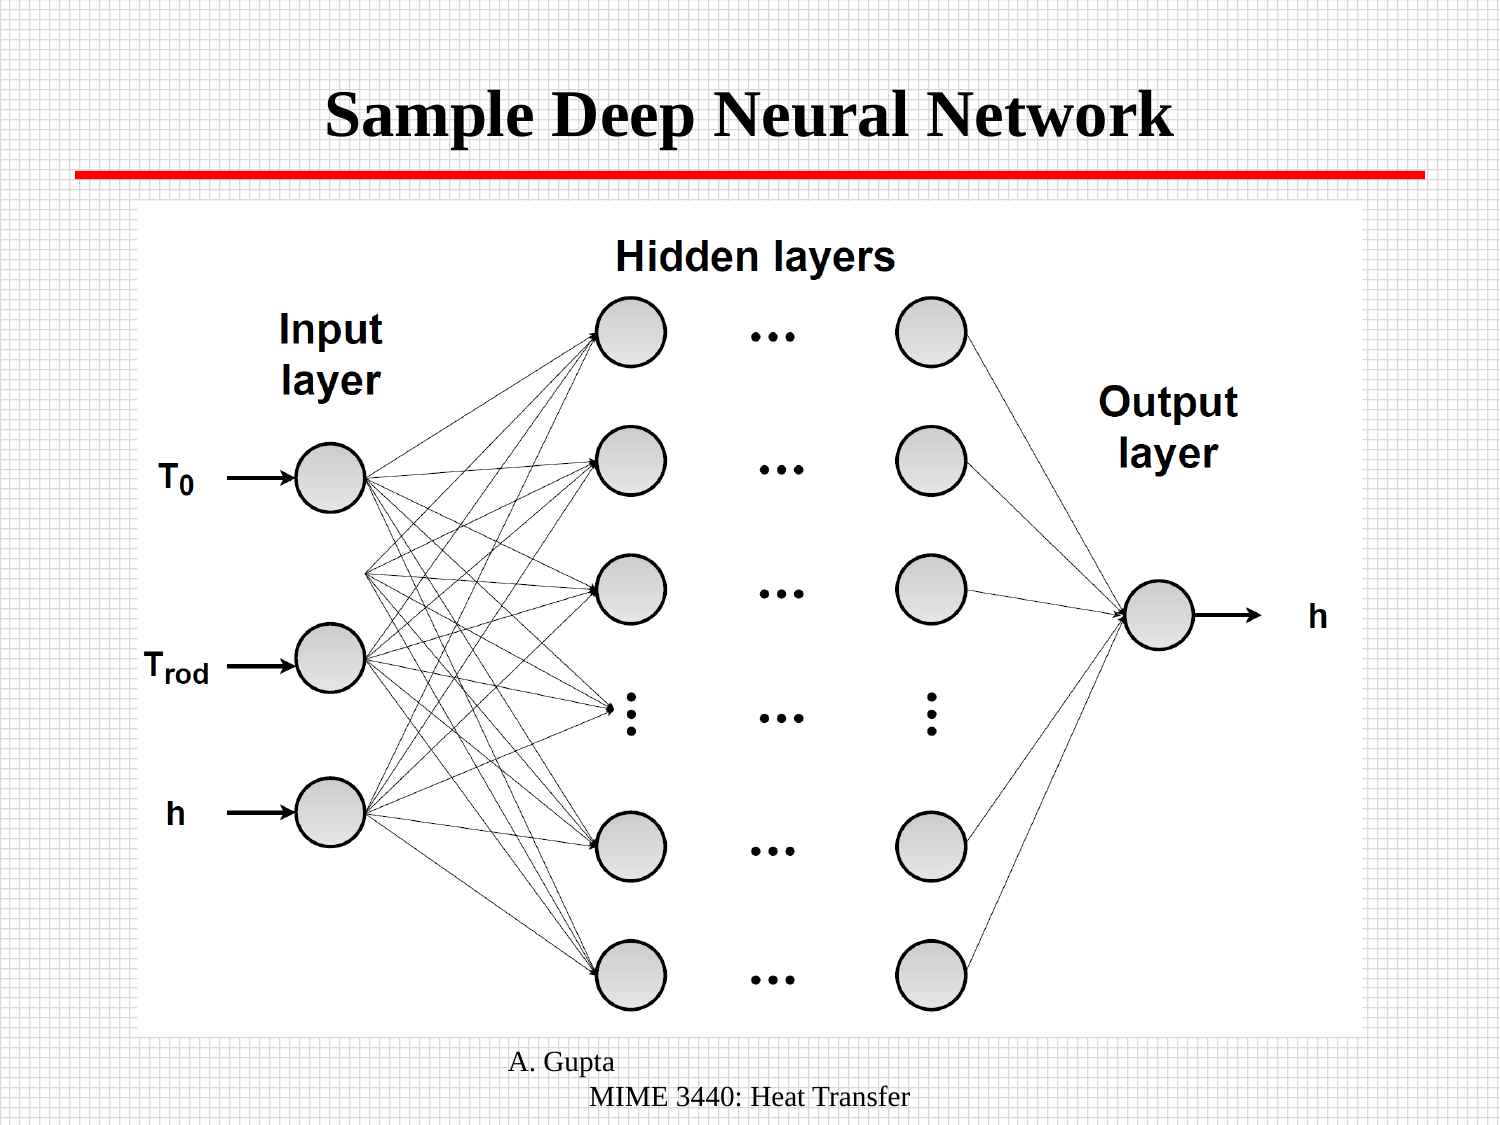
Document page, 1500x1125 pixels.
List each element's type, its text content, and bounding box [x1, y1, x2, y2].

footer A. Gupta MIME 3440: Heat Transfer [474, 1037, 1025, 1113]
picture [0, 0, 1500, 1125]
text_box Sample Deep Neural Network [74, 45, 1425, 175]
